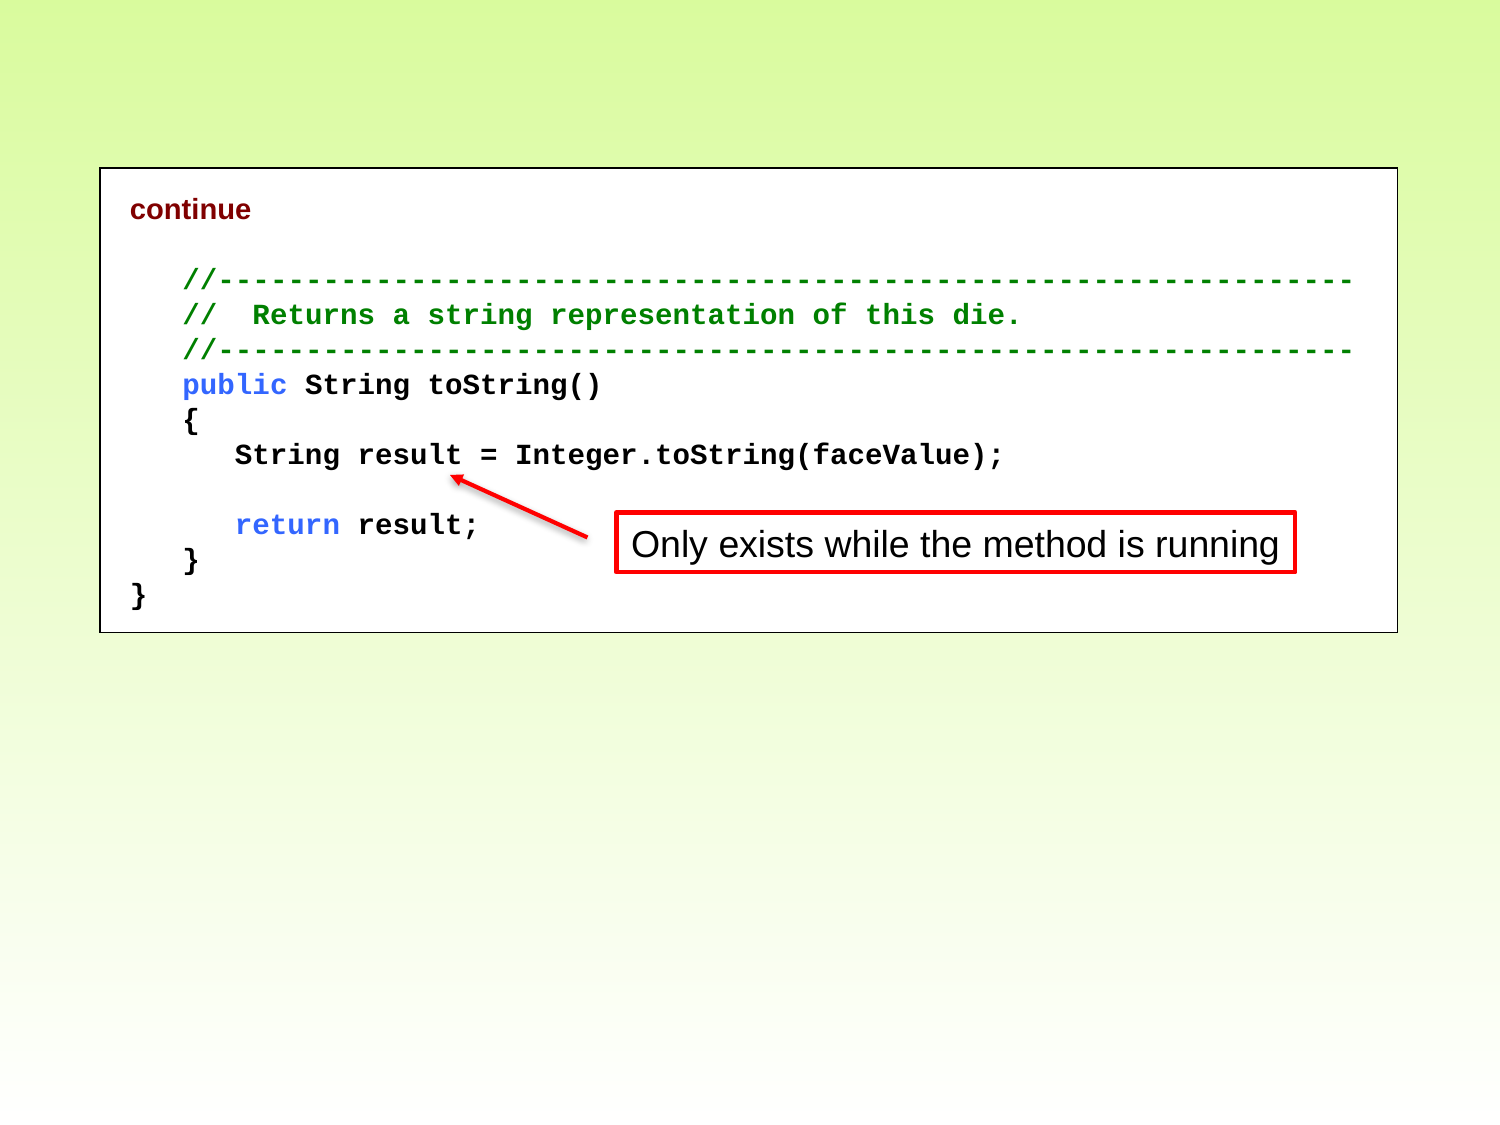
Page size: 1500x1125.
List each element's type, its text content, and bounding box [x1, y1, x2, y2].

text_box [449, 474, 588, 538]
text_box Only exists while the method is running [616, 512, 1296, 573]
text_box continue //----------------------------------------------------------------- // Returns a string representation of this die. //----------------------------------------------------------------- public String toString() { String result = Integer.toString(faceValue); return result; } } [99, 167, 1398, 633]
